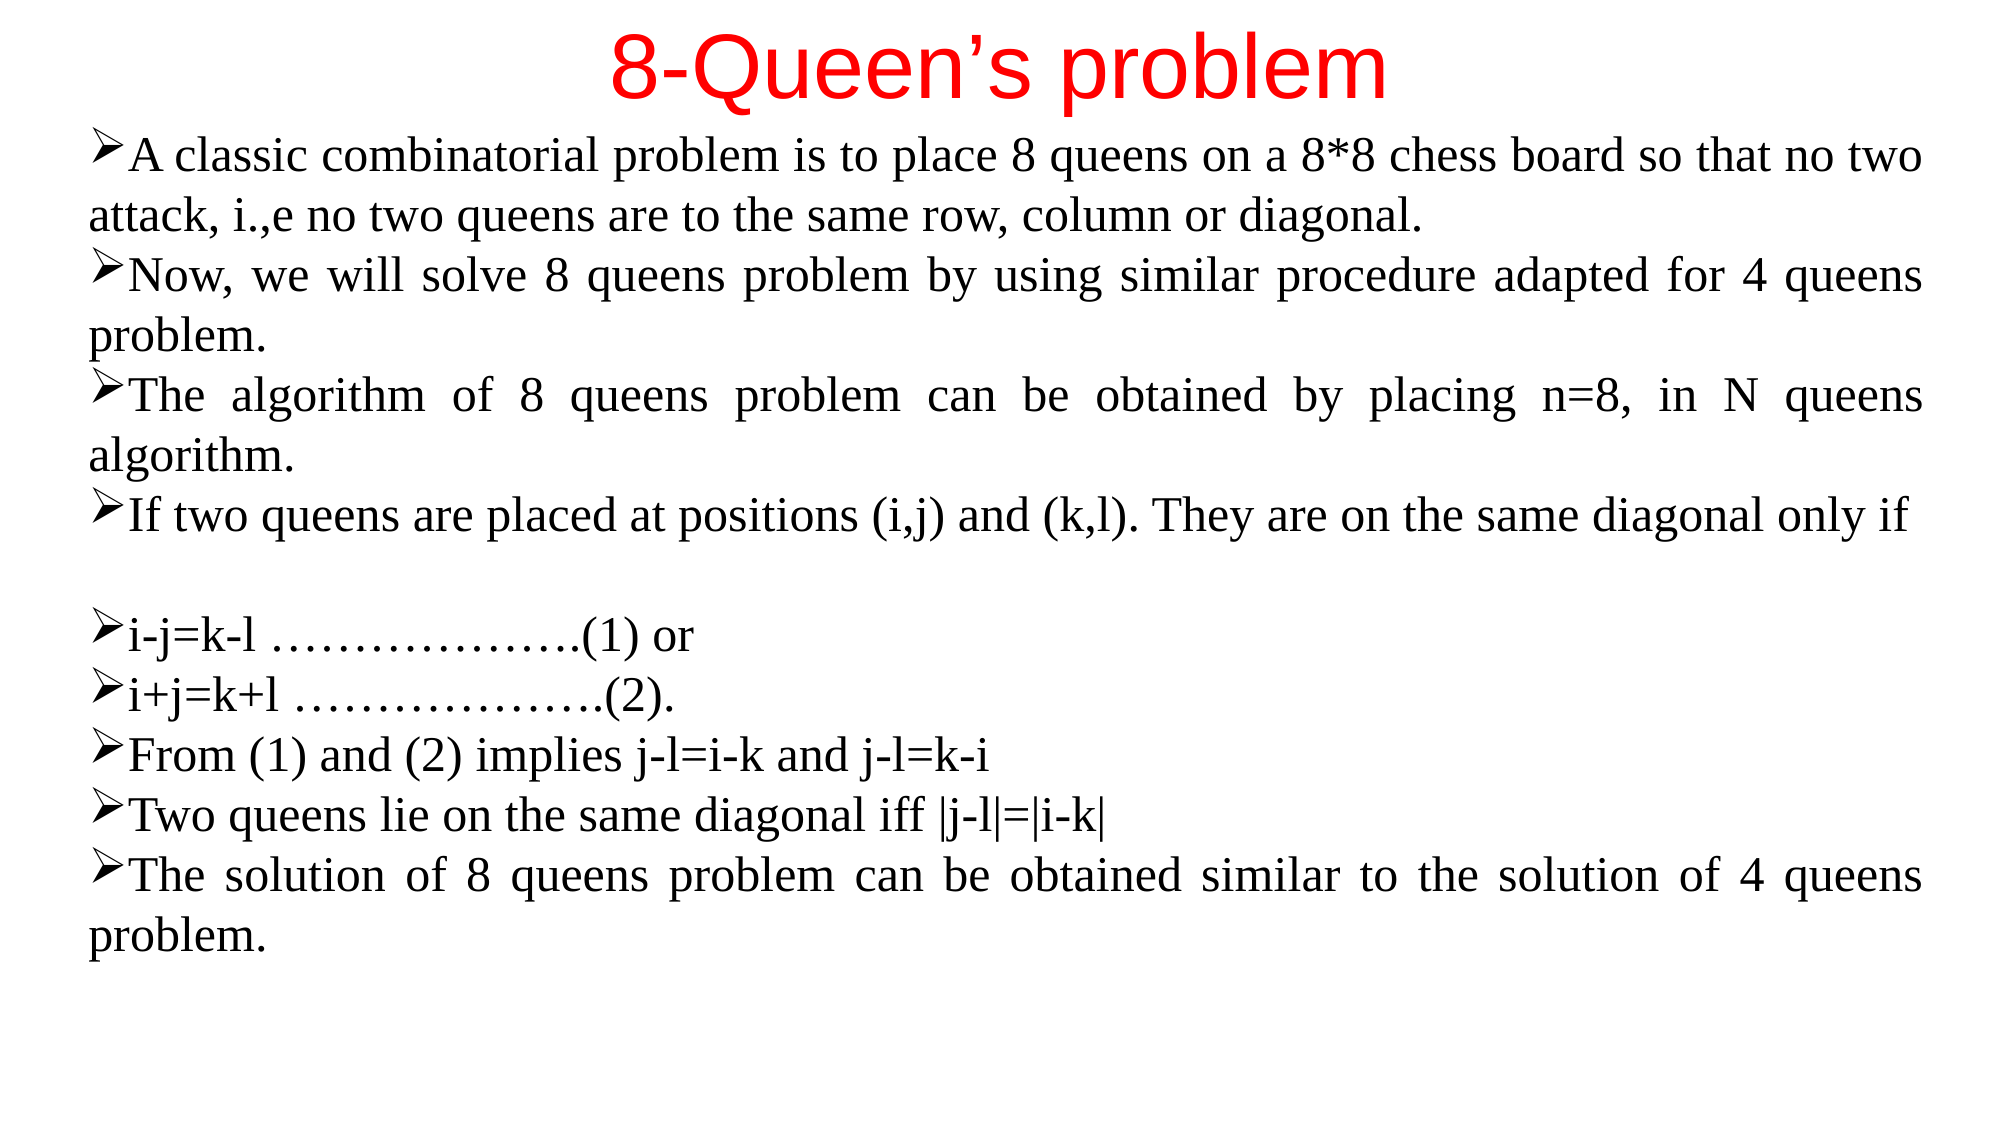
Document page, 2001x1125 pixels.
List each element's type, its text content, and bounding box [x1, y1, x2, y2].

list A classic combinatorial problem is to place 8 queens on a 8*8 chess board so that no two attack, i.,e no two queens are to the same row, column or diagonal. Now, we will solve 8 queens problem by using similar procedure adapted for 4 queens problem. The algorithm of 8 queens problem can be obtained by placing n=8, in N queens algorithm. If two queens are placed at positions (i,j) and (k,l). They are on the same diagonal only if i-j=k-l ……………….(1) or i+j=k+l ……………….(2). From (1) and (2) implies j-l=i-k and j-l=k-i Two queens lie on the same diagonal iff |j-l|=|i-k| The solution of 8 queens problem can be obtained similar to the solution of 4 queens problem. [73, 114, 1940, 1080]
title 8-Queen’s problem [99, 20, 1901, 105]
